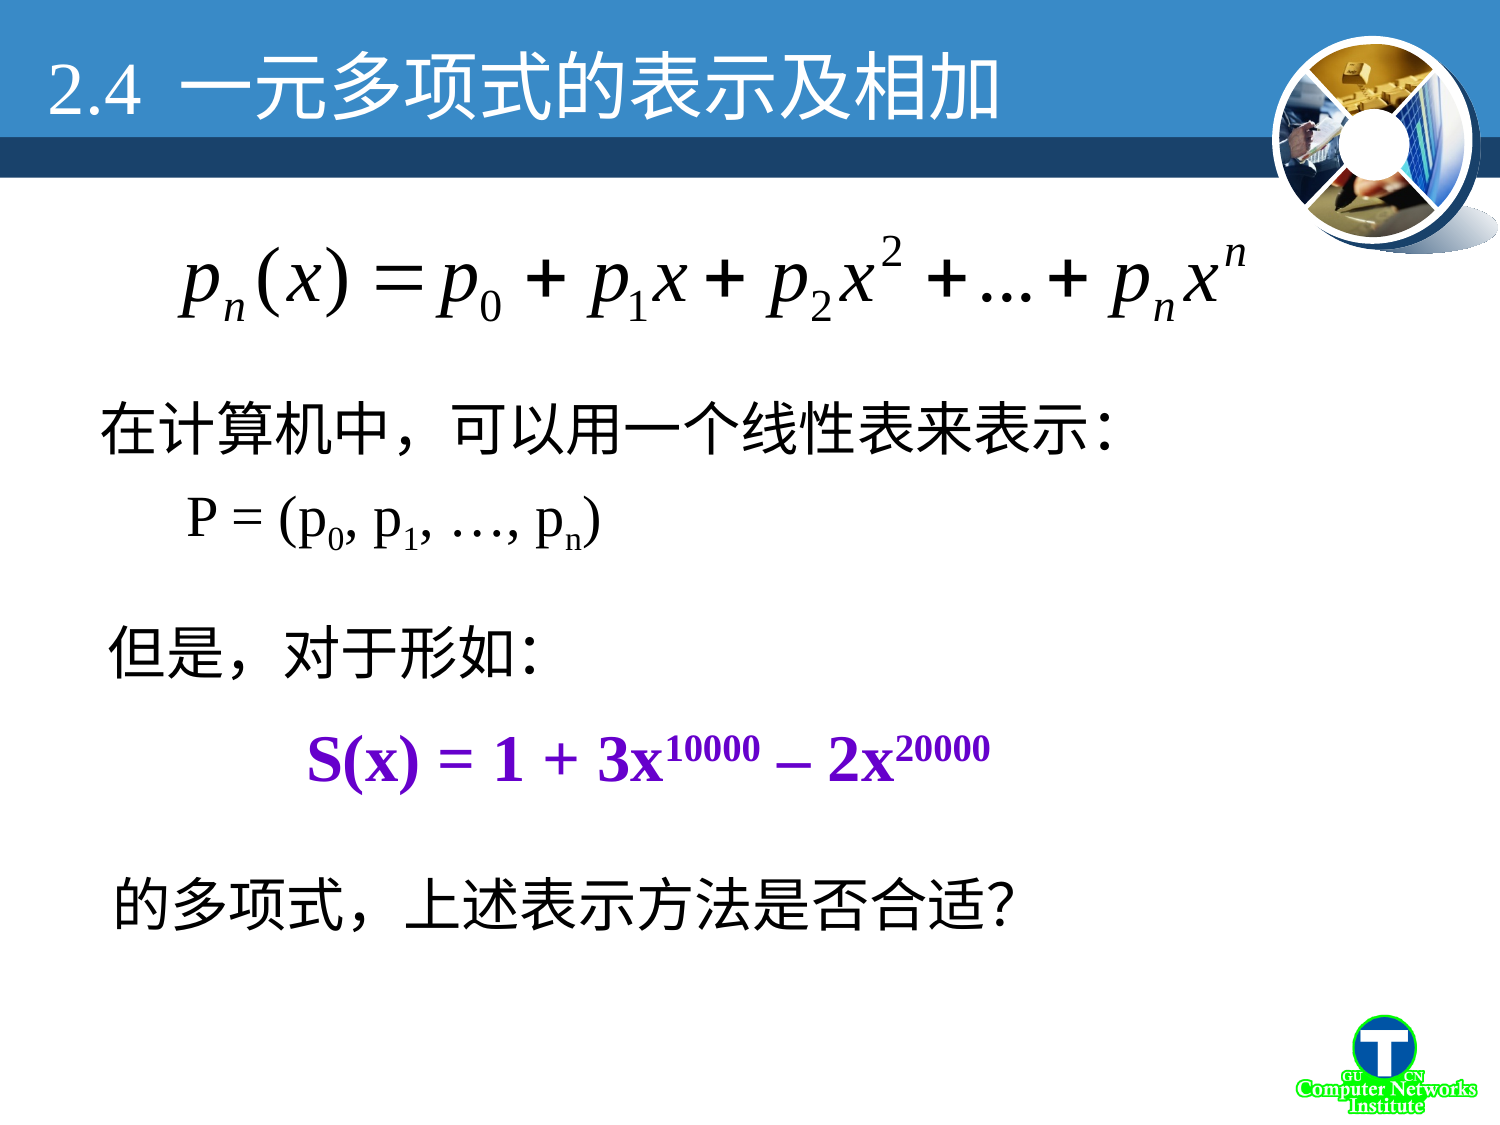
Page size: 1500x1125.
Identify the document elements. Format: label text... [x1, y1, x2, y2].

text_box 2.4 一元多项式的表示及相加 [33, 32, 1018, 137]
text_box 但是，对于形如： [93, 594, 1166, 694]
text_box 在计算机中，可以用一个线性表来表示： P = (p0, p1, …, pn) [85, 370, 1164, 565]
text_box 的多项式，上述表示方法是否合适？ [97, 846, 1171, 946]
picture [1396, 72, 1465, 207]
picture [1293, 1012, 1479, 1117]
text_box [160, 216, 1262, 342]
picture [1279, 73, 1349, 205]
text_box S(x) = 1 + 3x10000 – 2x20000 [291, 706, 1007, 802]
picture [1309, 44, 1433, 116]
picture [1307, 168, 1435, 238]
